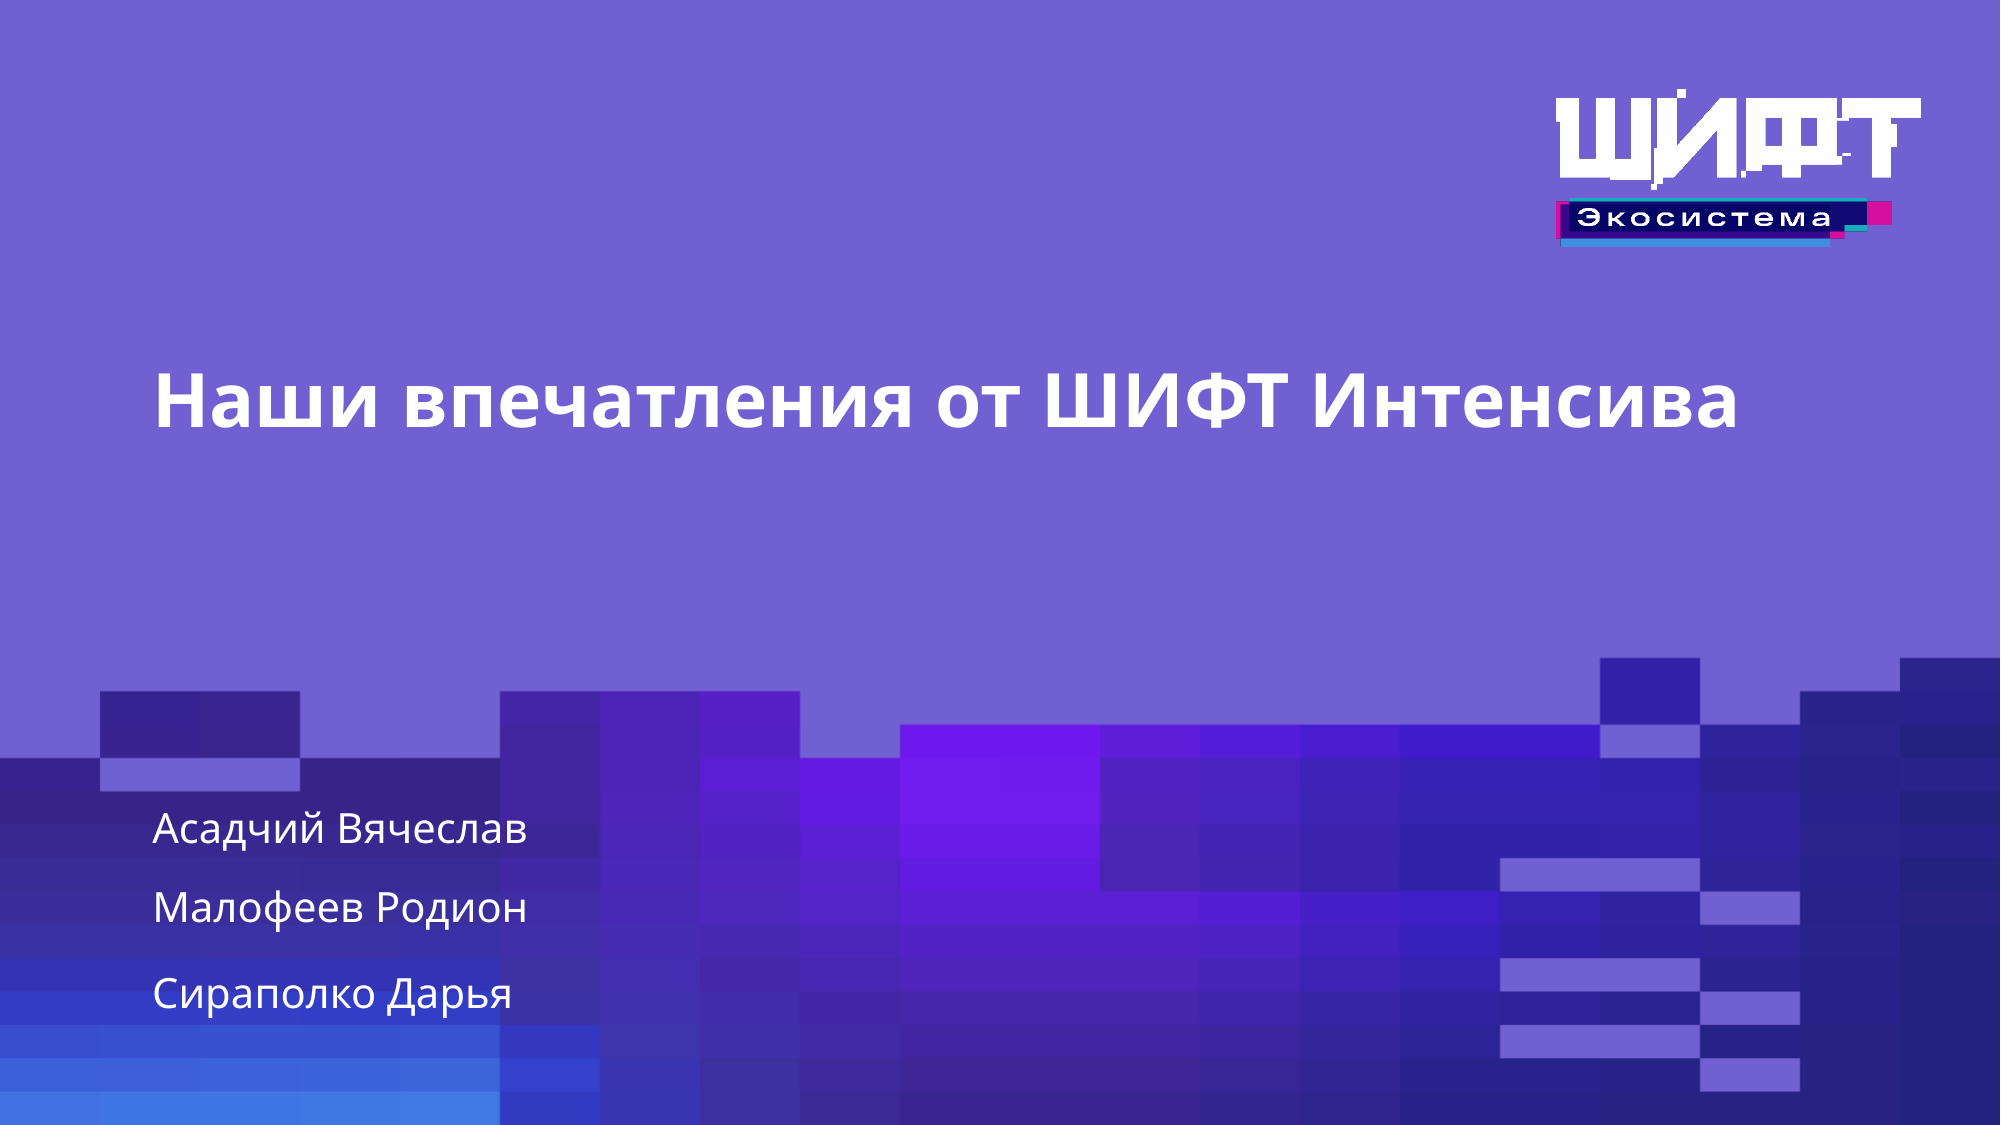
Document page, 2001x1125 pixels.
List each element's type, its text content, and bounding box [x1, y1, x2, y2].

list Малофеев Родион [137, 879, 1069, 948]
list Асадчий Вячеслав [137, 799, 1069, 862]
title Наши впечатления от ШИФТ Интенсива [137, 345, 1863, 563]
picture [0, 0, 2000, 1125]
text_box Сираполко Дарья [137, 965, 1069, 1033]
